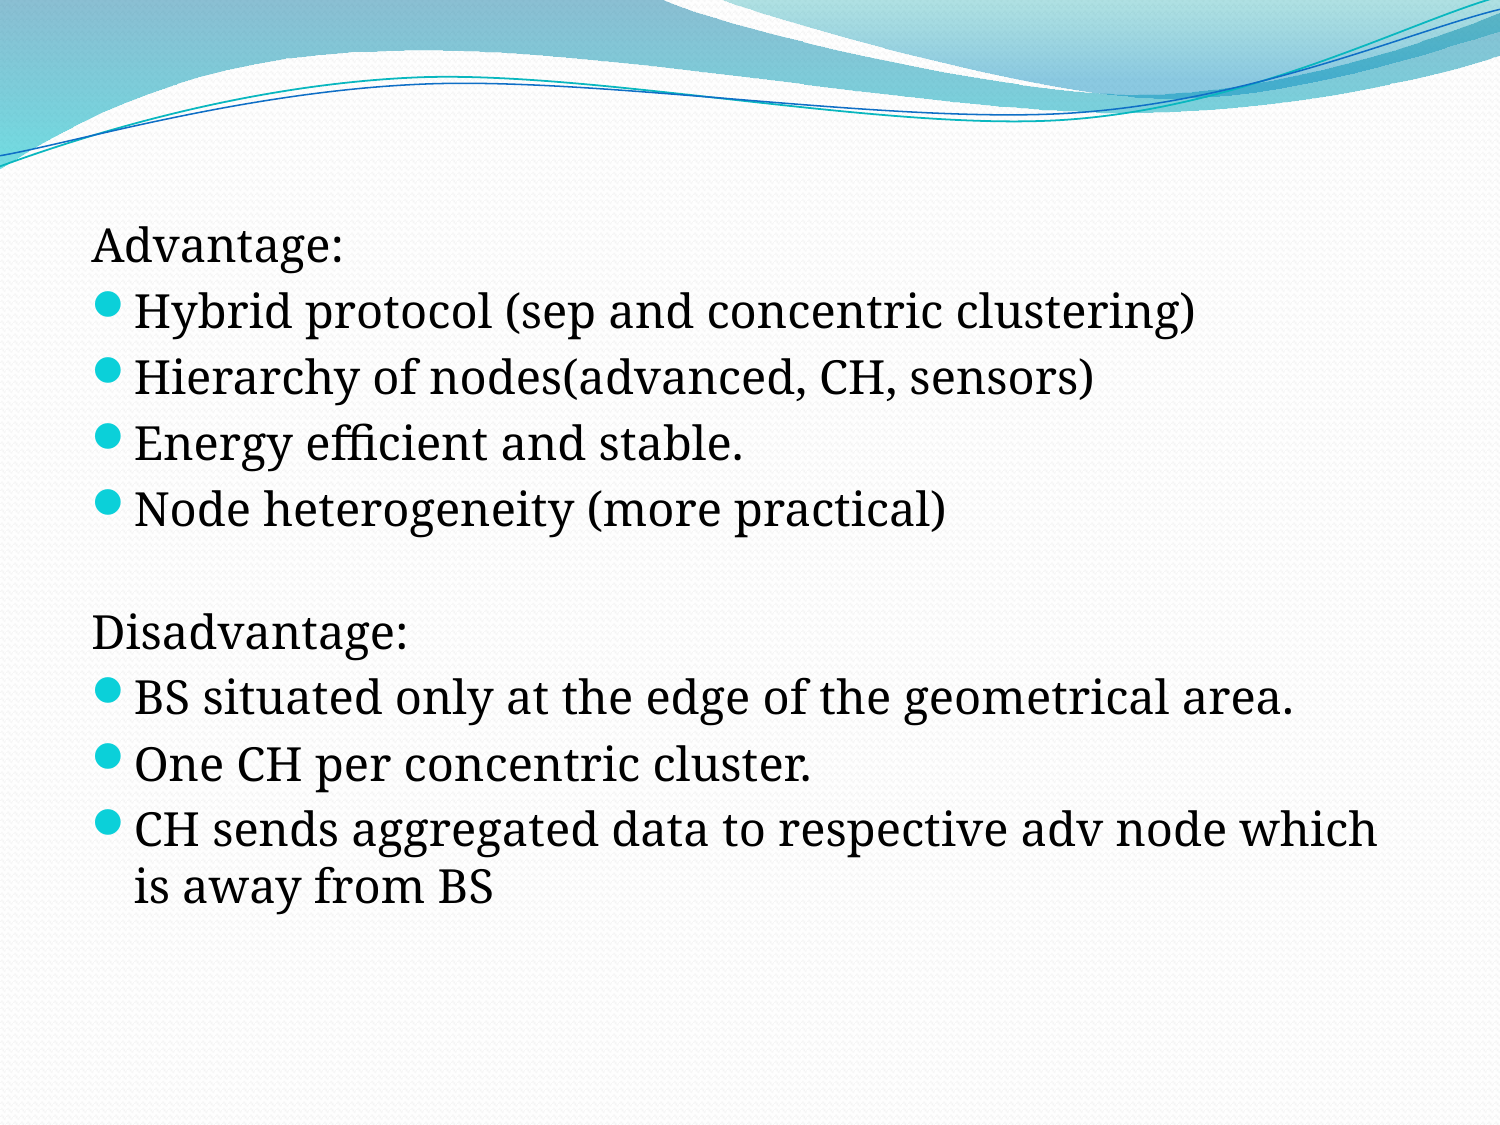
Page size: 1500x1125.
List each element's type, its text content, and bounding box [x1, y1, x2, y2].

list Advantage: Hybrid protocol (sep and concentric clustering) Hierarchy of nodes(advanced, CH, sensors) Energy efficient and stable. Node heterogeneity (more practical) Disadvantage: BS situated only at the edge of the geometrical area. One CH per concentric cluster. CH sends aggregated data to respective adv node which is away from BS [76, 208, 1427, 929]
